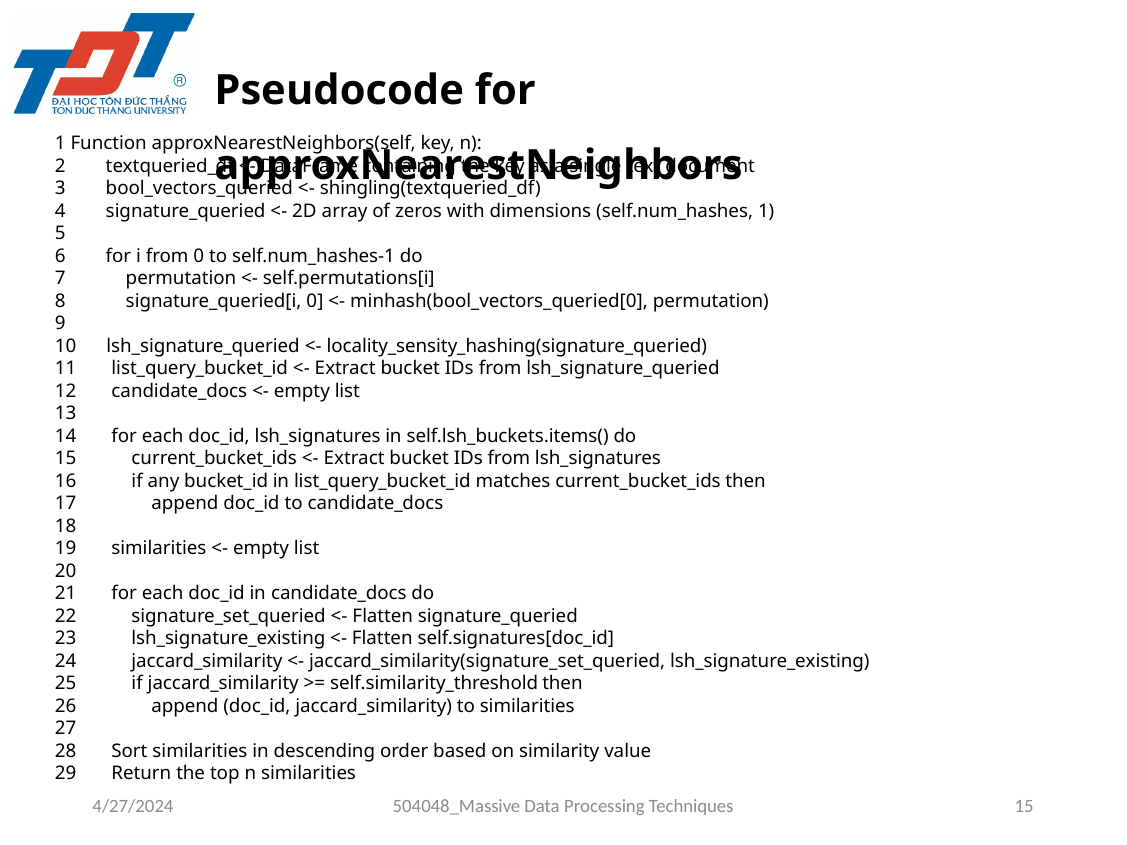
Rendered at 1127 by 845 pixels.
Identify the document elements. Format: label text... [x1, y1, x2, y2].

text_box Pseudocode for approxNearestNeighbors [214, 37, 1007, 130]
footer 504048_Massive Data Processing Techniques [372, 782, 753, 828]
text_box 1 Function approxNearestNeighbors(self, key, n): 2 textqueried_df <- DataFrame containing the key as a single text document 3 bool_vectors_queried <- shingling(textqueried_df) 4 signature_queried <- 2D array of zeros with dimensions (self.num_hashes, 1) 5 6 for i from 0 to self.num_hashes-1 do 7 permutation <- self.permutations[i] 8 signature_queried[i, 0] <- minhash(bool_vectors_queried[0], permutation) 9 10 lsh_signature_queried <- locality_sensity_hashing(signature_queried) 11 list_query_bucket_id <- Extract bucket IDs from lsh_signature_queried 12 candidate_docs <- empty list 13 14 for each doc_id, lsh_signatures in self.lsh_buckets.items() do 15 current_bucket_ids <- Extract bucket IDs from lsh_signatures 16 if any bucket_id in list_query_bucket_id matches current_bucket_ids then 17 append doc_id to candidate_docs 18 19 similarities <- empty list 20 21 for each doc_id in candidate_docs do 22 signature_set_queried <- Flatten signature_queried 23 lsh_signature_existing <- Flatten self.signatures[doc_id] 24 jaccard_similarity <- jaccard_similarity(signature_set_queried, lsh_signature_existing) 25 if jaccard_similarity >= self.similarity_threshold then 26 append (doc_id, jaccard_similarity) to similarities 27 28 Sort similarities in descending order based on similarity value 29 Return the top n similarities [54, 130, 1071, 784]
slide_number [77, 782, 331, 828]
slide_number 15 [795, 782, 1049, 828]
text_box [13, 13, 195, 114]
